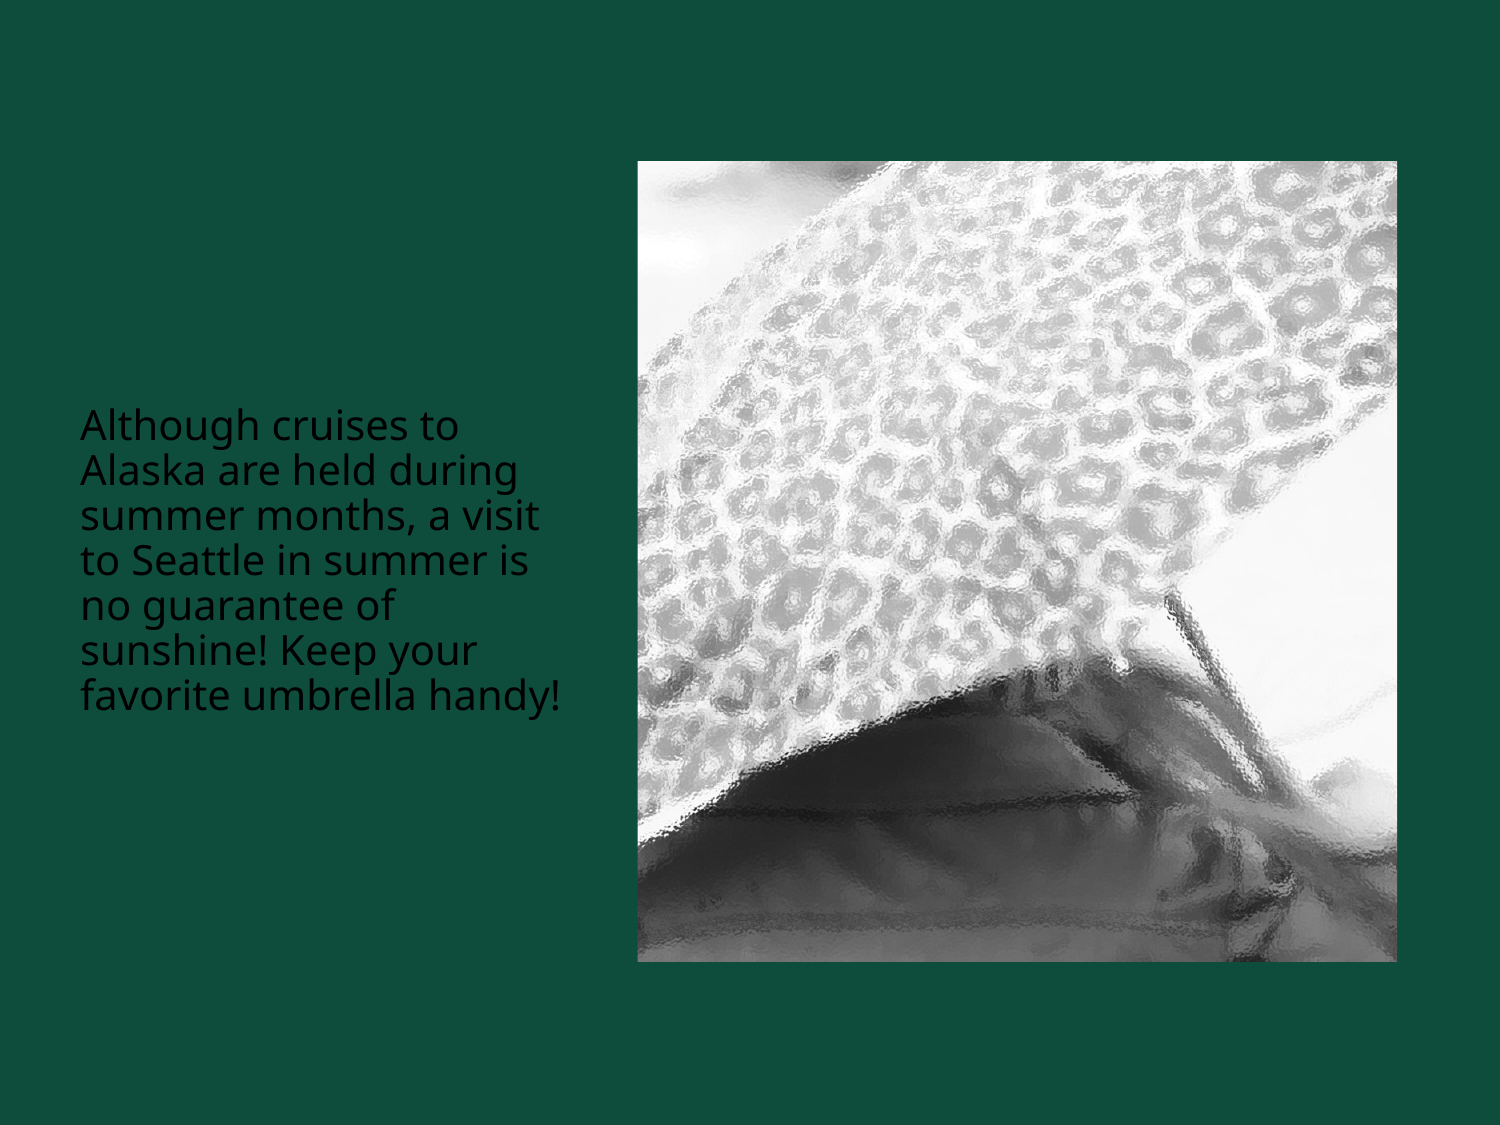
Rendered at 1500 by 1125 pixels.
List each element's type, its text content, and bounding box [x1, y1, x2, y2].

title Although cruises to Alaska are held during summer months, a visit to Seattle in summer is no guarantee of sunshine! Keep your favorite umbrella handy! [65, 161, 587, 962]
picture [637, 161, 1398, 962]
